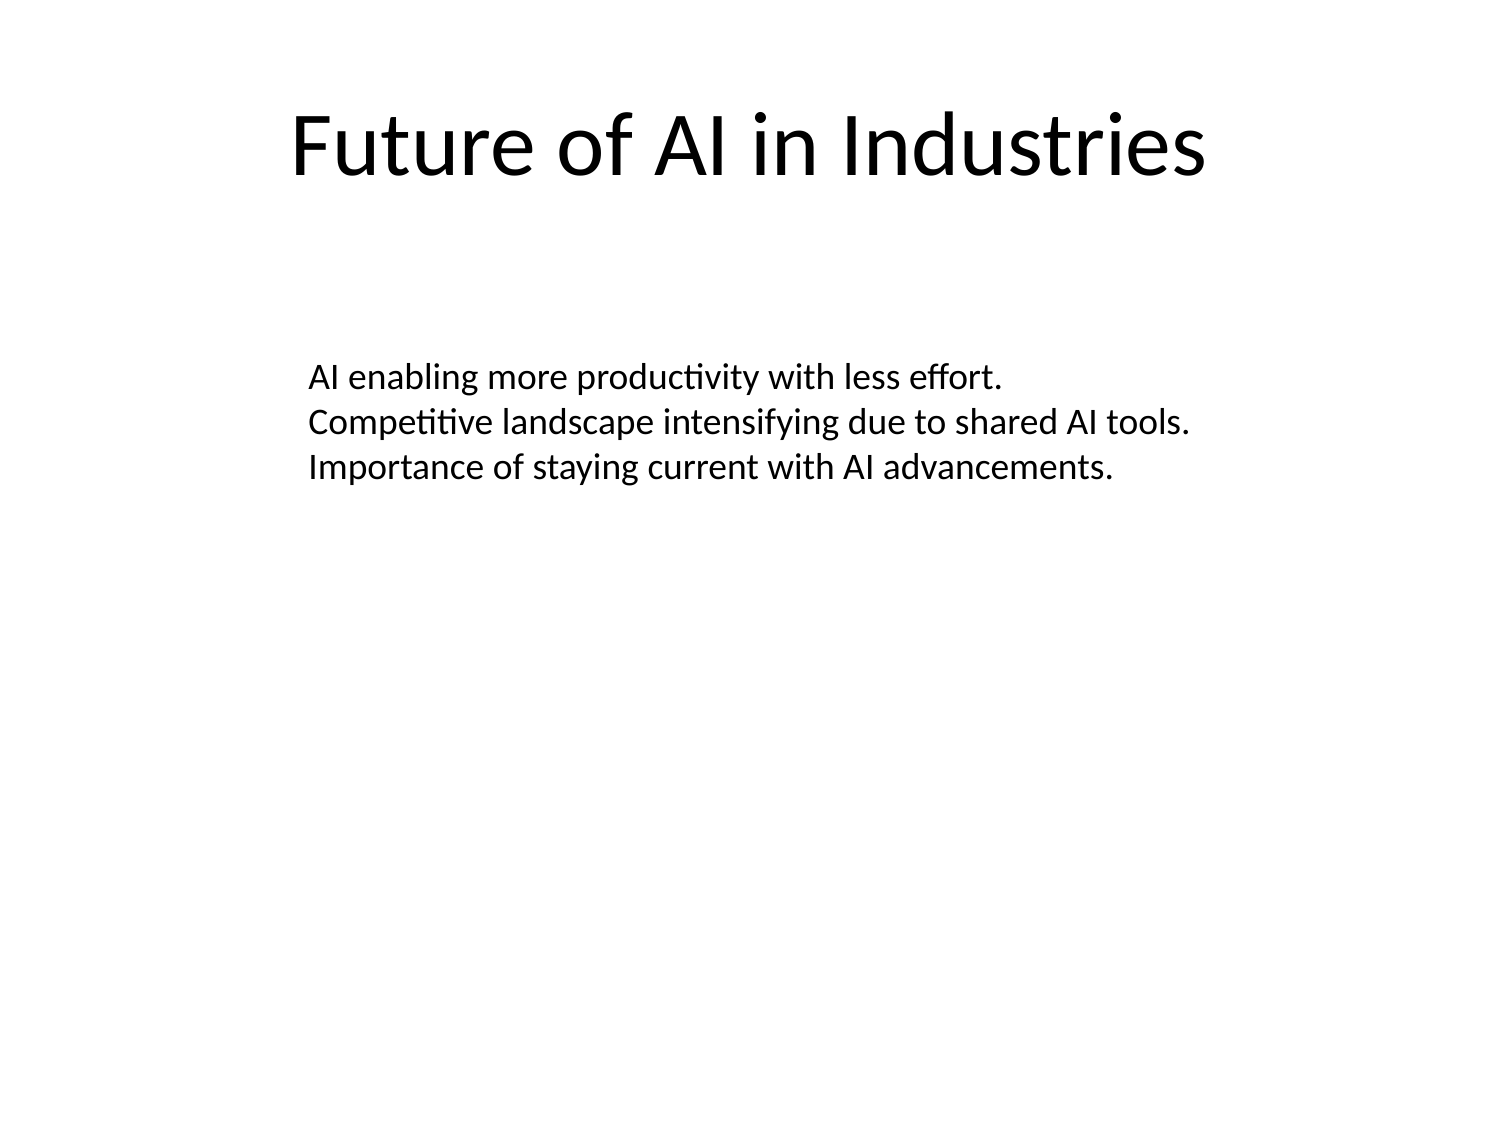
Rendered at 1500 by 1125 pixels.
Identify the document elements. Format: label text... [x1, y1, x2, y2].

title Future of AI in Industries [75, 45, 1425, 233]
text_box AI enabling more productivity with less effort. Competitive landscape intensifying due to shared AI tools. Importance of staying current with AI advancements. [293, 299, 1207, 495]
